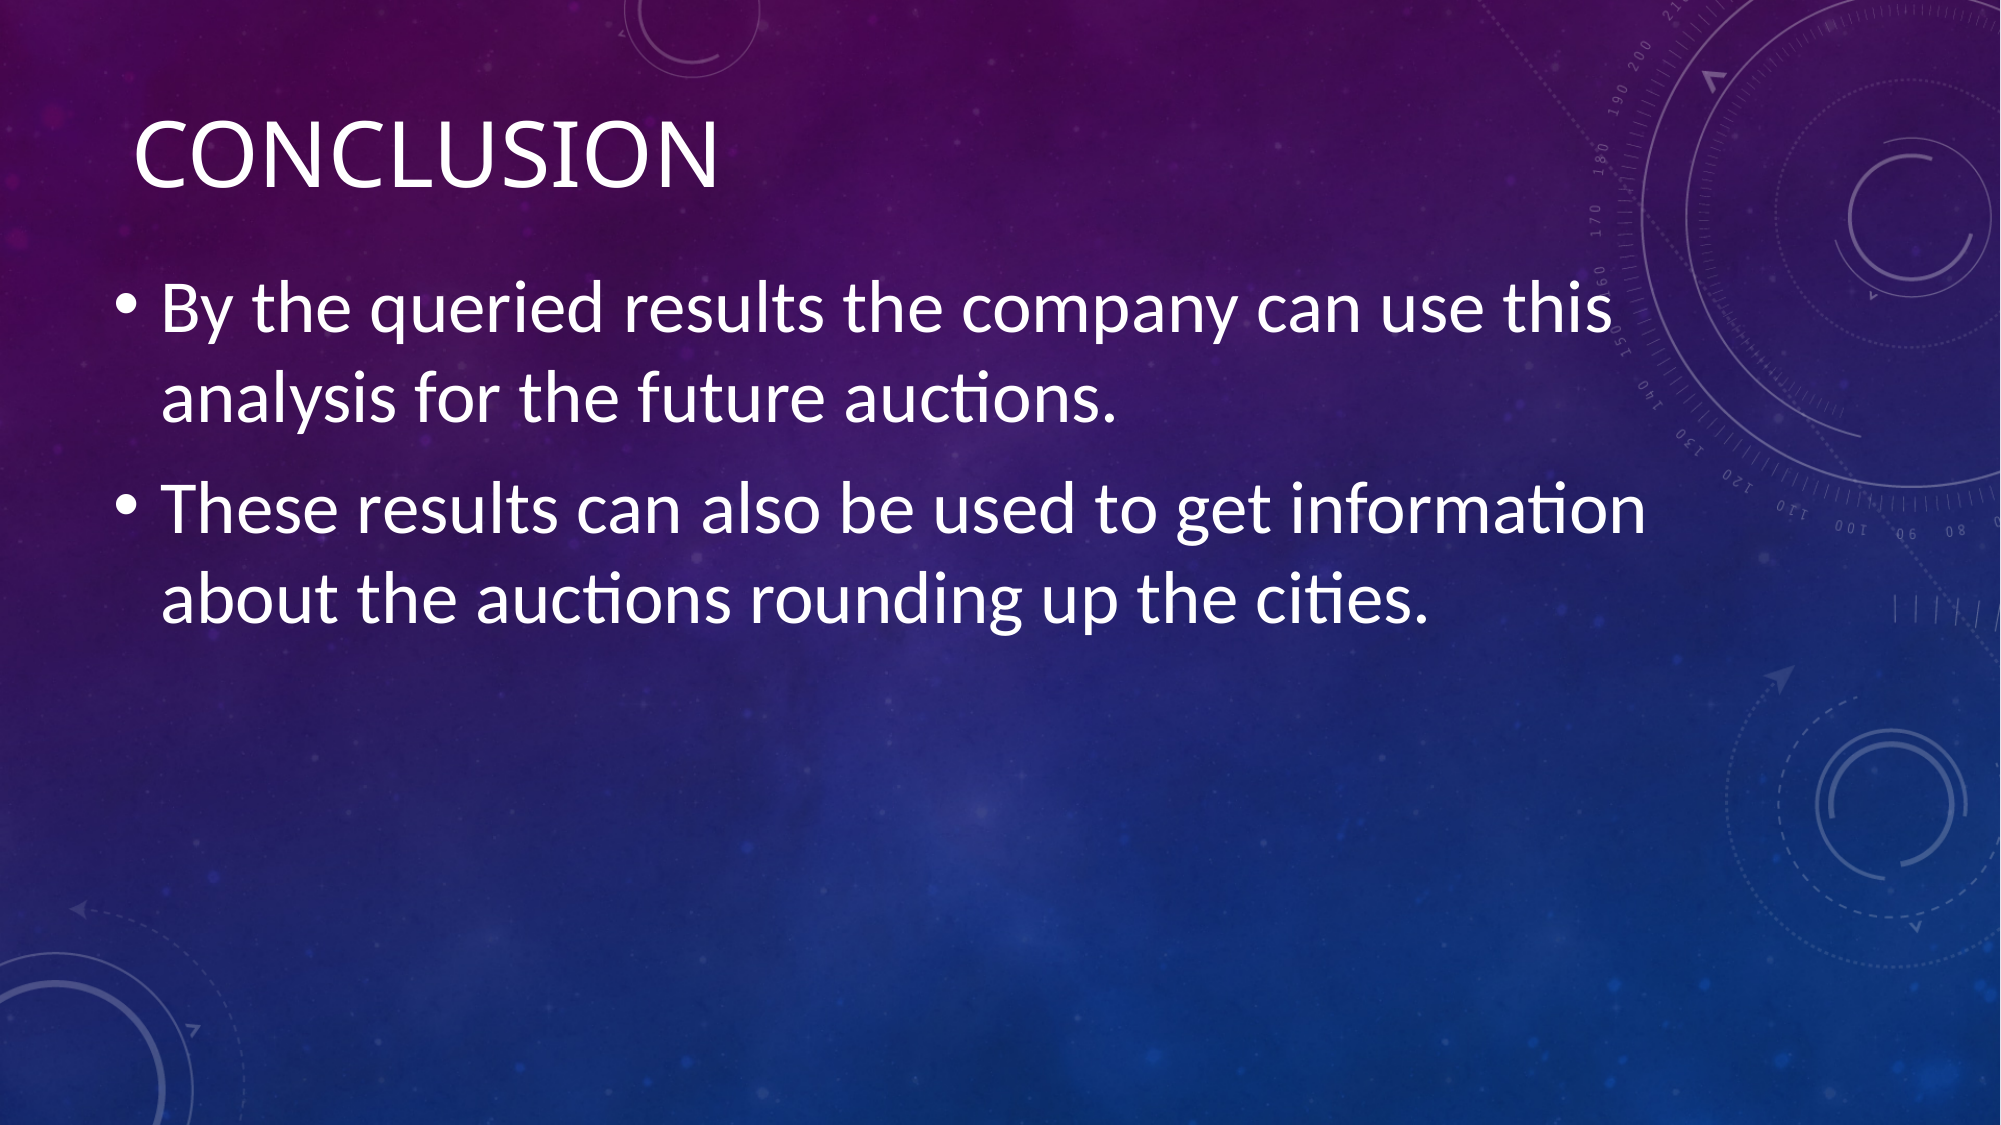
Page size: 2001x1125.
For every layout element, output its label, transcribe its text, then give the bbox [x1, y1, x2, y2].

picture [0, 0, 2001, 1125]
title Conclusion [115, 99, 1775, 203]
list By the queried results the company can use this analysis for the future auctions. These results can also be used to get information about the auctions rounding up the cities. [98, 249, 1775, 950]
